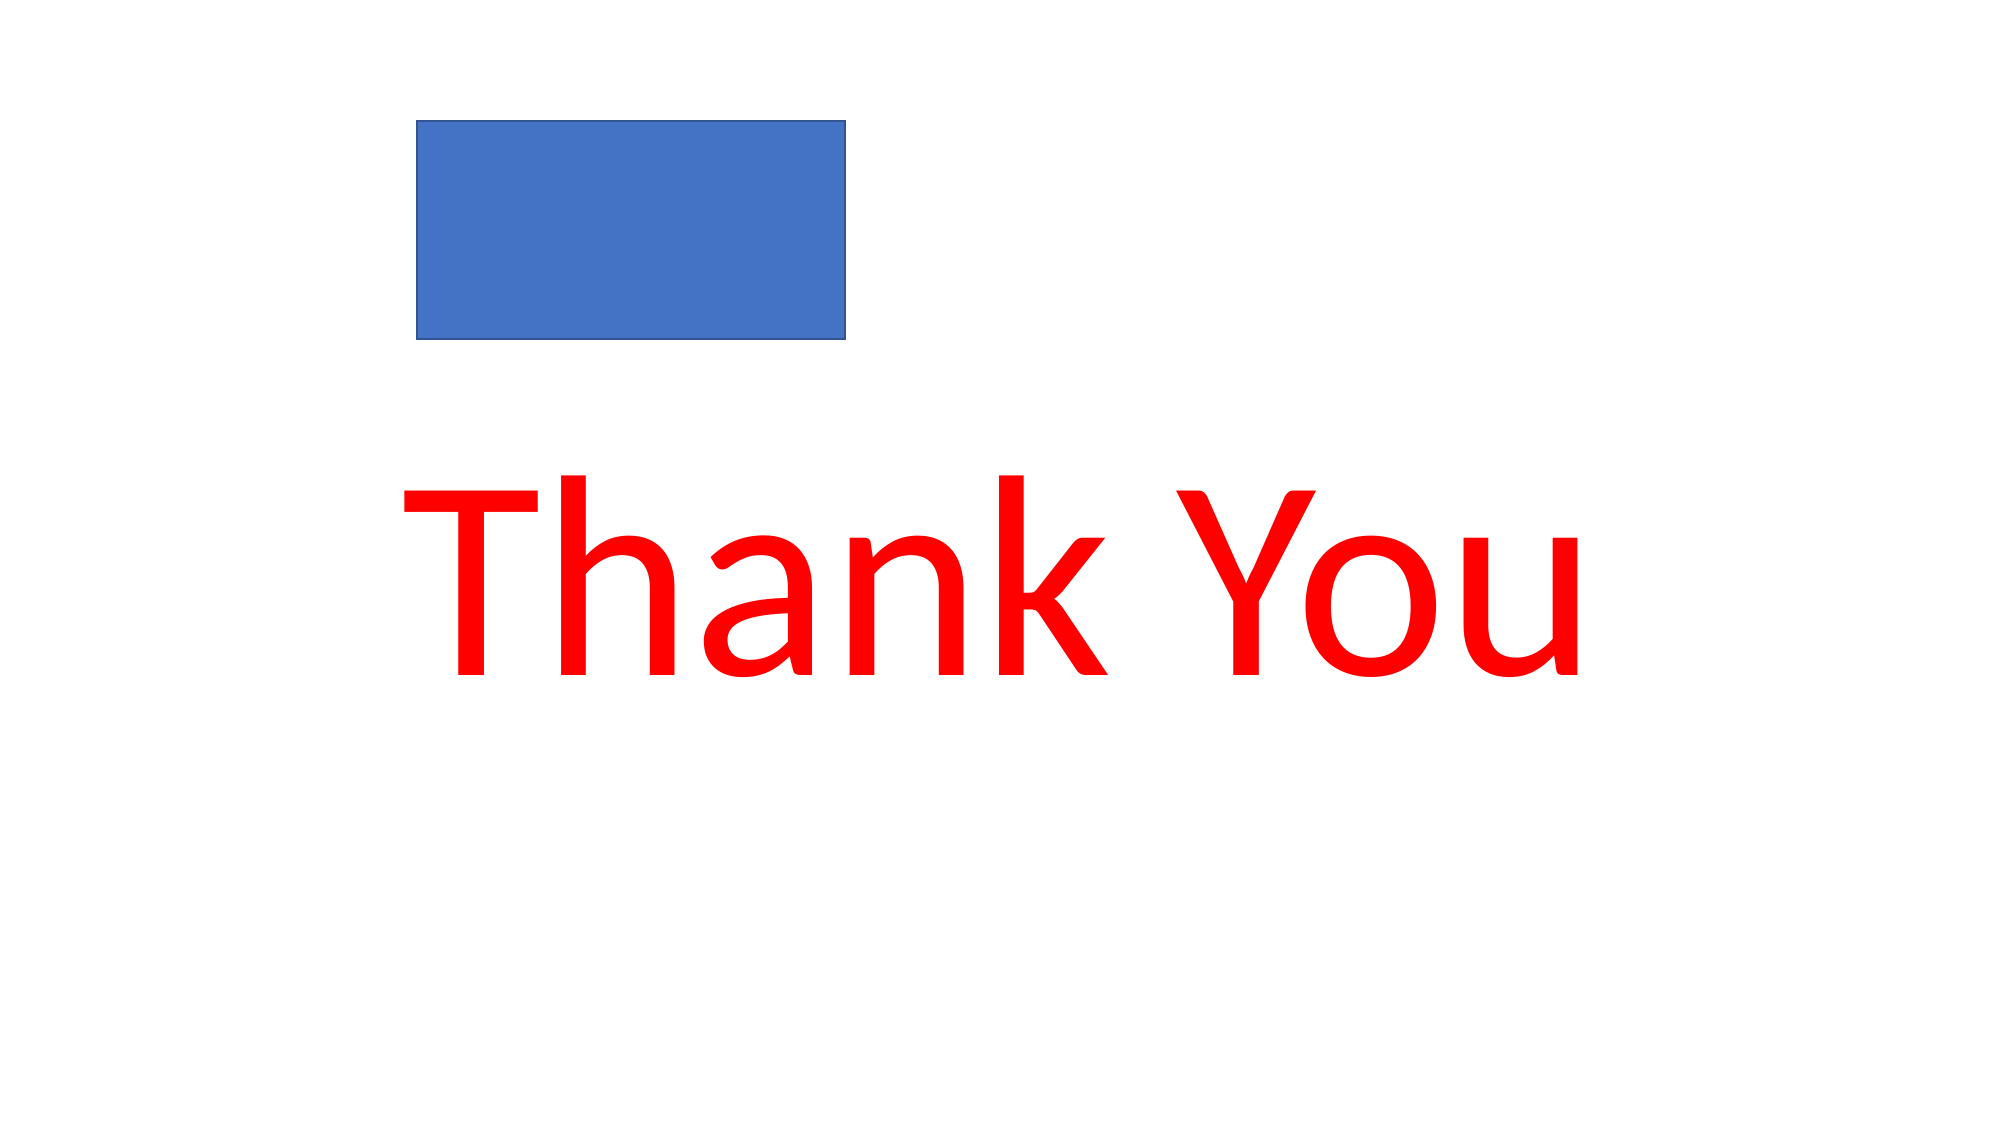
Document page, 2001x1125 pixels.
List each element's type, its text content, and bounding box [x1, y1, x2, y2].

text_box Thank You [386, 380, 1614, 741]
text_box [416, 120, 846, 340]
